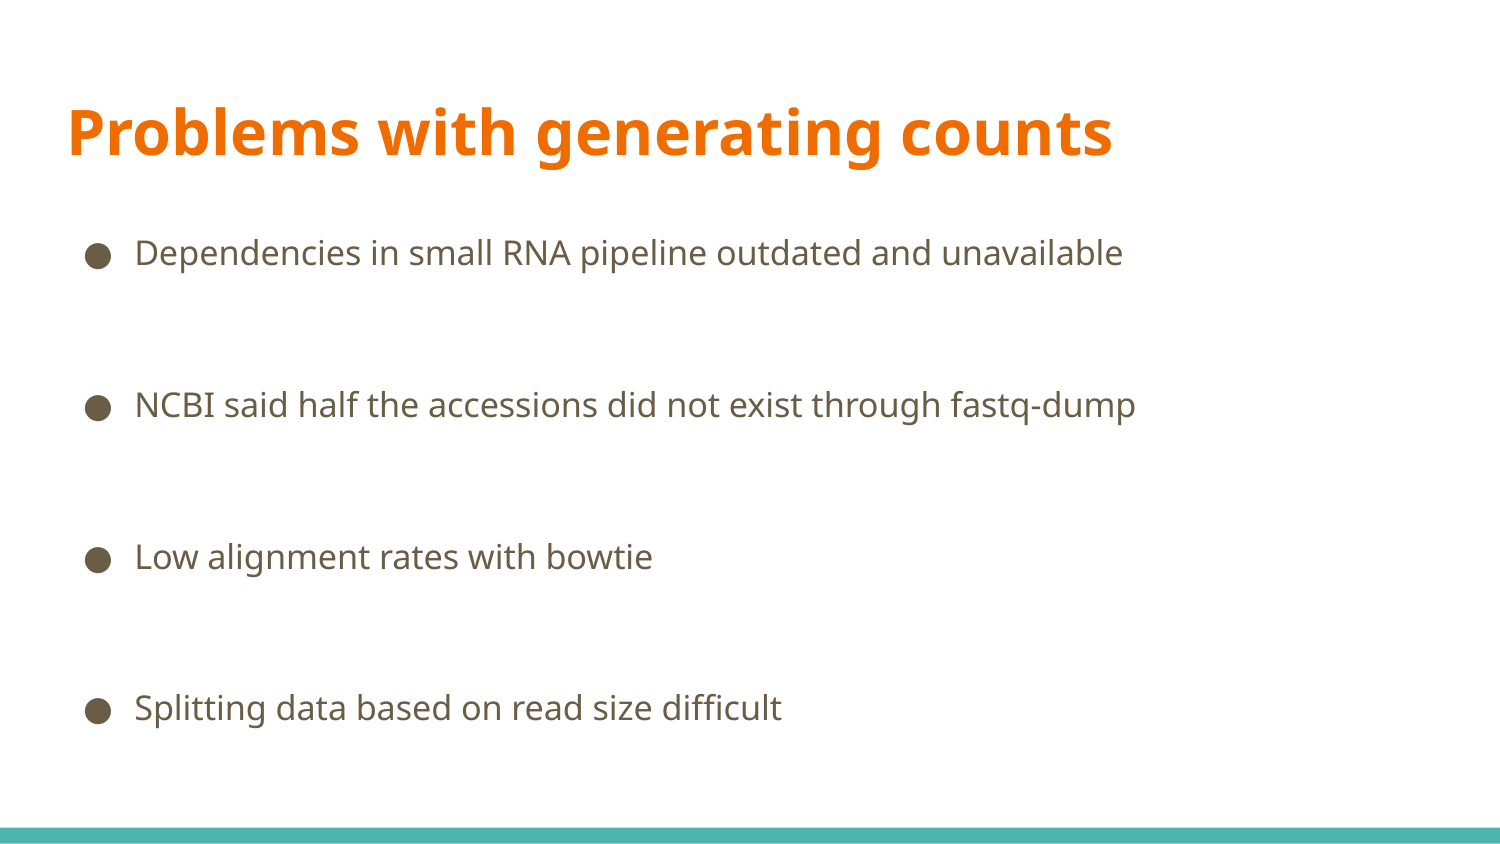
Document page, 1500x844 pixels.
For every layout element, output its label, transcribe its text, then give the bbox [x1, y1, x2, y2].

title Problems with generating counts [51, 72, 1449, 189]
list Dependencies in small RNA pipeline outdated and unavailable NCBI said half the accessions did not exist through fastq-dump Low alignment rates with bowtie Splitting data based on read size difficult [51, 207, 1449, 750]
